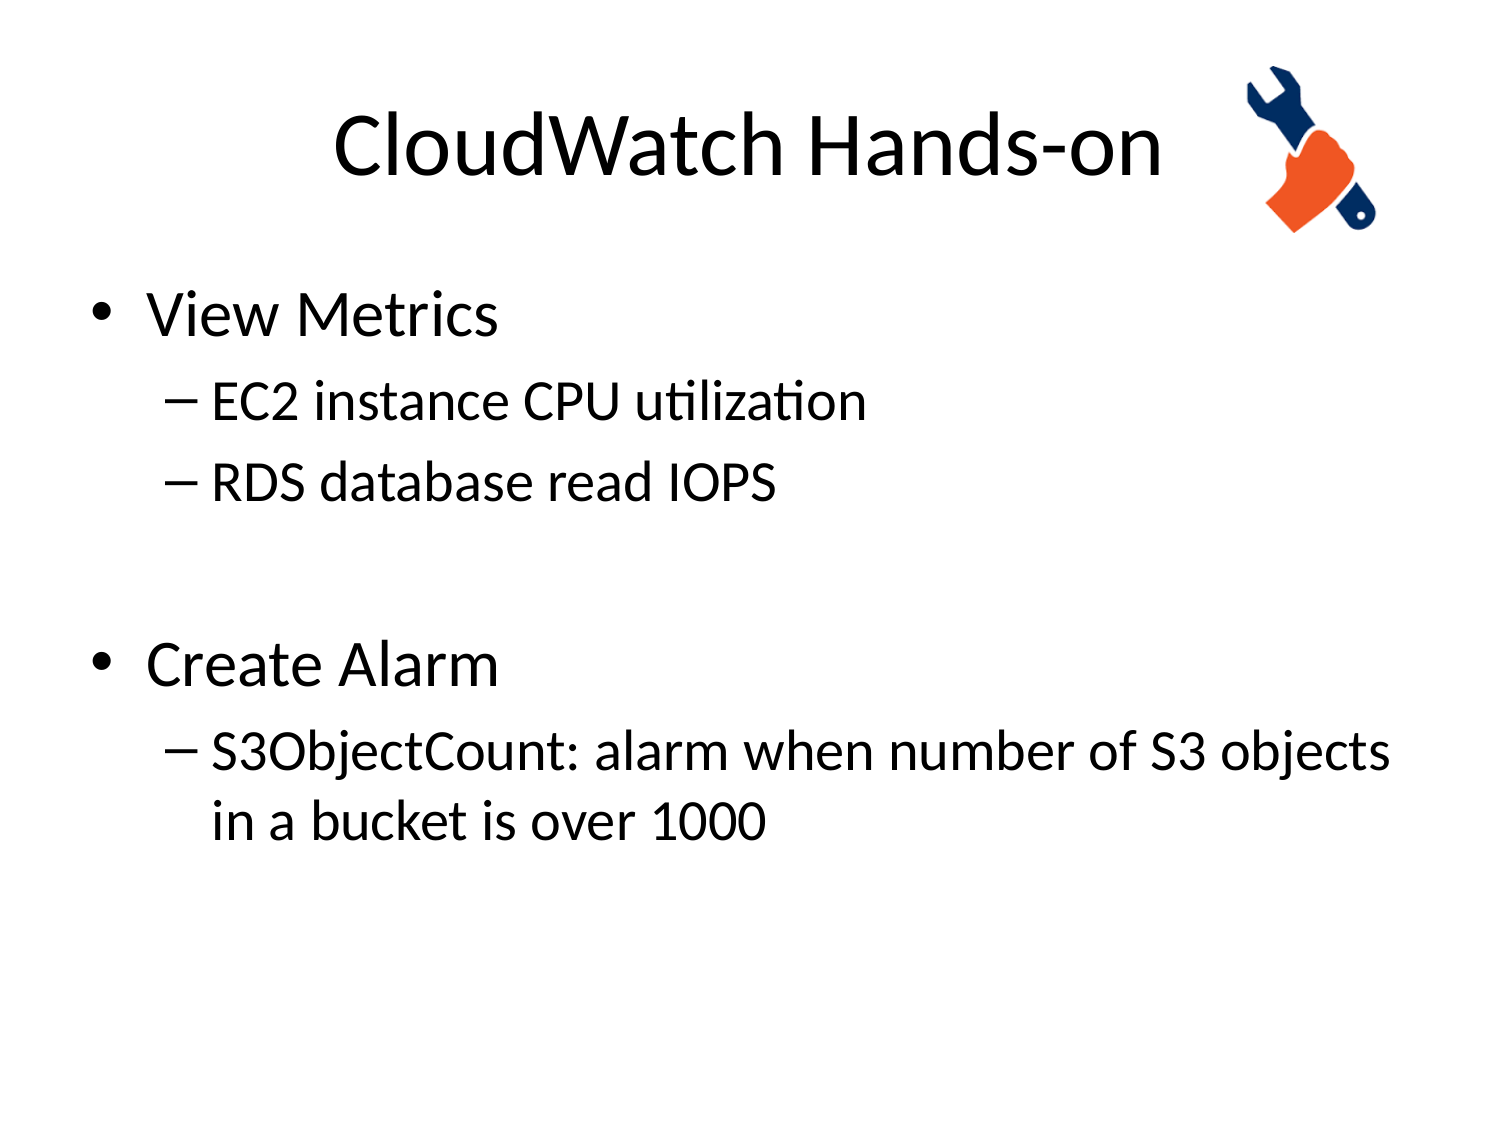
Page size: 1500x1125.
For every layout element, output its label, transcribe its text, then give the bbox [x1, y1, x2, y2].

picture [1228, 65, 1395, 233]
title CloudWatch Hands-on [75, 45, 1425, 233]
list View Metrics EC2 instance CPU utilization RDS database read IOPS Create Alarm S3ObjectCount: alarm when number of S3 objects in a bucket is over 1000 [75, 262, 1425, 1005]
